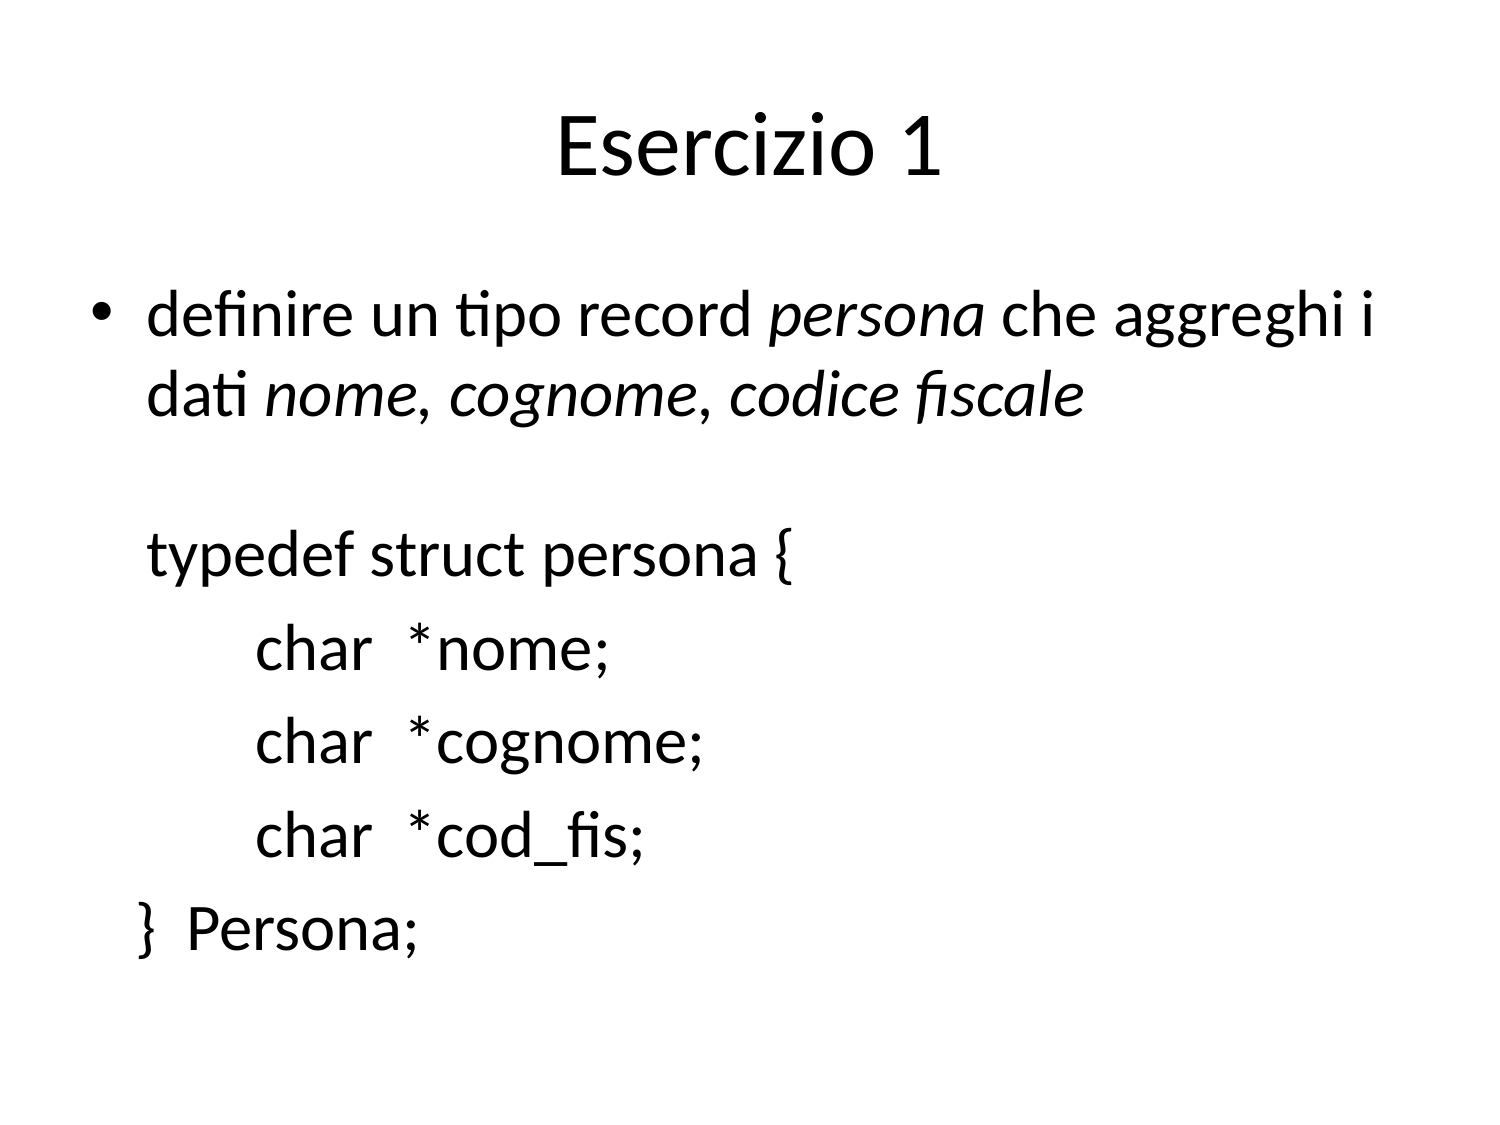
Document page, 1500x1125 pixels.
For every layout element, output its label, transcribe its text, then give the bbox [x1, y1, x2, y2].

list definire un tipo record persona che aggreghi i dati nome, cognome, codice fiscale typedef struct persona { char *nome; char *cognome; char *cod_fis; } Persona; [75, 262, 1467, 1069]
title Esercizio 1 [75, 45, 1425, 233]
